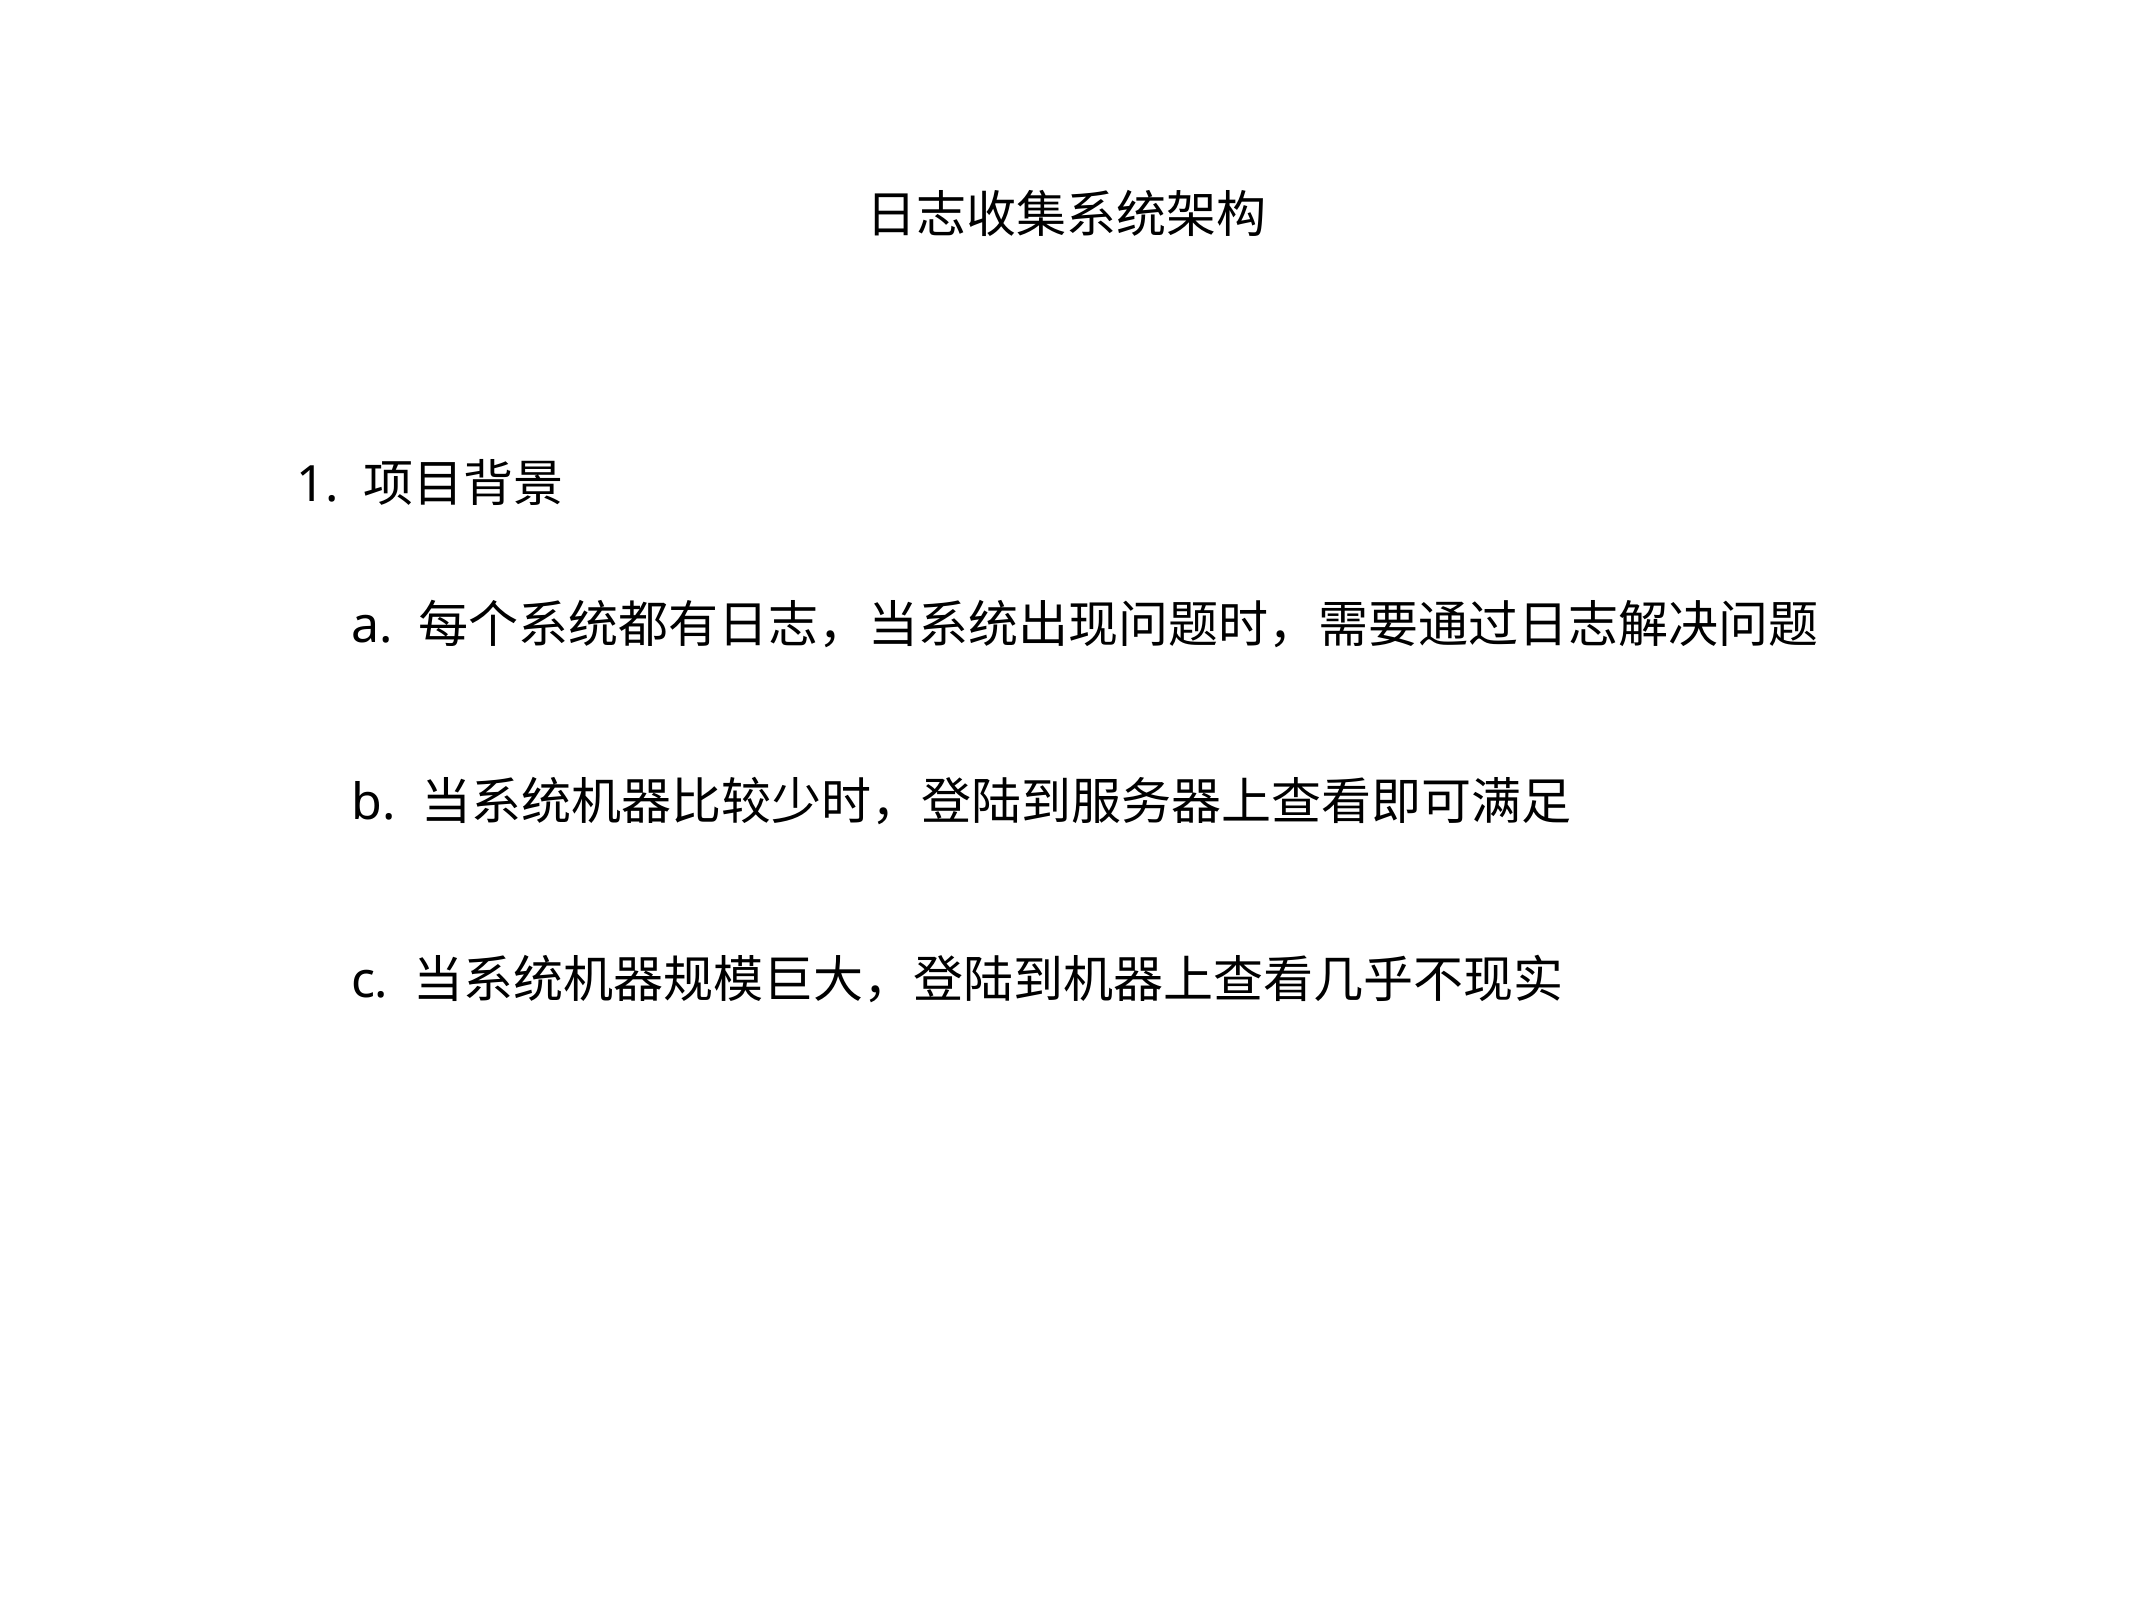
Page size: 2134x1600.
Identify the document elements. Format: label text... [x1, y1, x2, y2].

text_box 日志收集系统架构 [858, 174, 1276, 251]
text_box 1. 项目背景 [288, 442, 573, 520]
text_box b. 当系统机器比较少时，登陆到服务器上查看即可满足 [343, 761, 1580, 839]
text_box a. 每个系统都有日志，当系统出现问题时，需要通过日志解决问题 [343, 584, 1827, 662]
text_box c. 当系统机器规模巨大，登陆到机器上查看几乎不现实 [342, 938, 1572, 1016]
